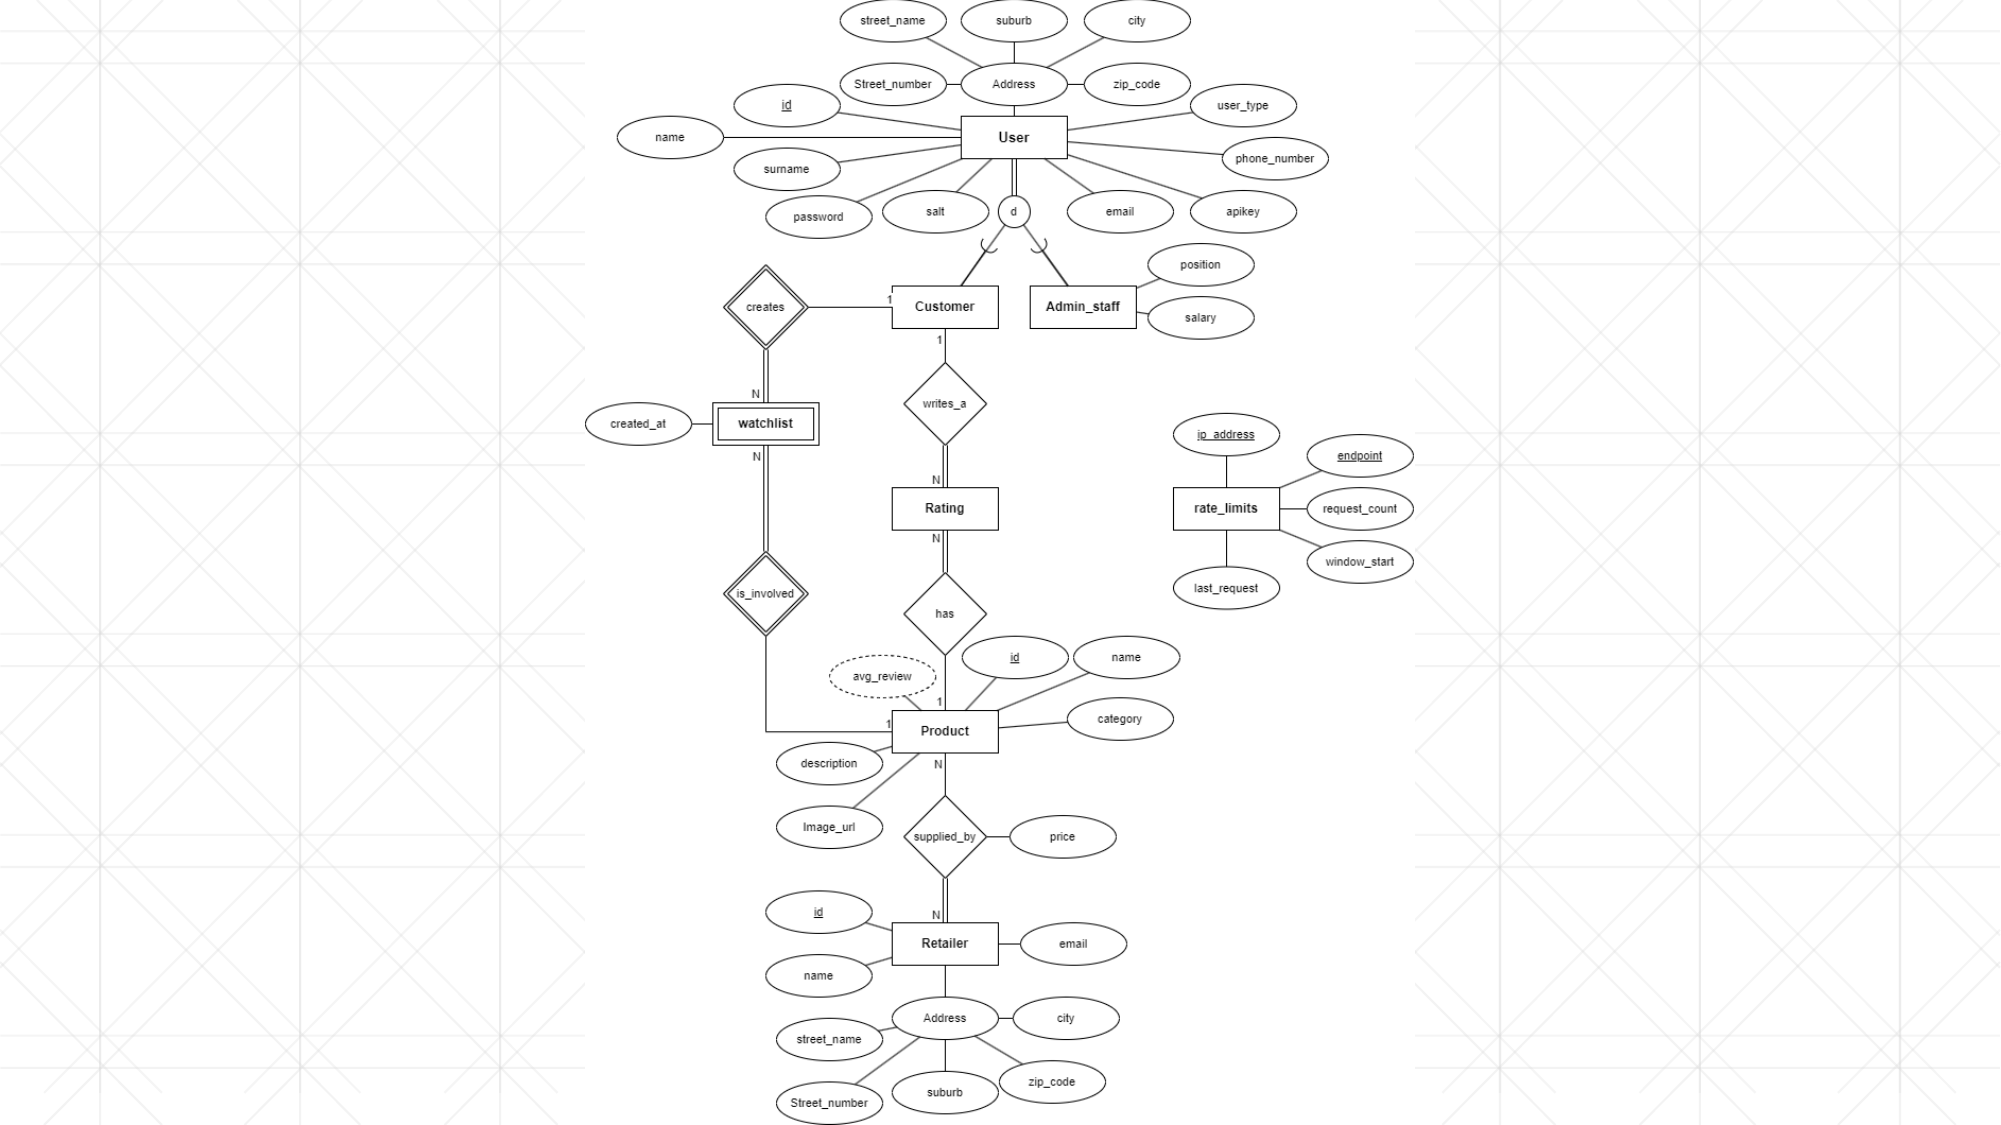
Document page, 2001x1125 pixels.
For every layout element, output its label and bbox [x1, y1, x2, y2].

picture [584, 0, 1416, 1125]
